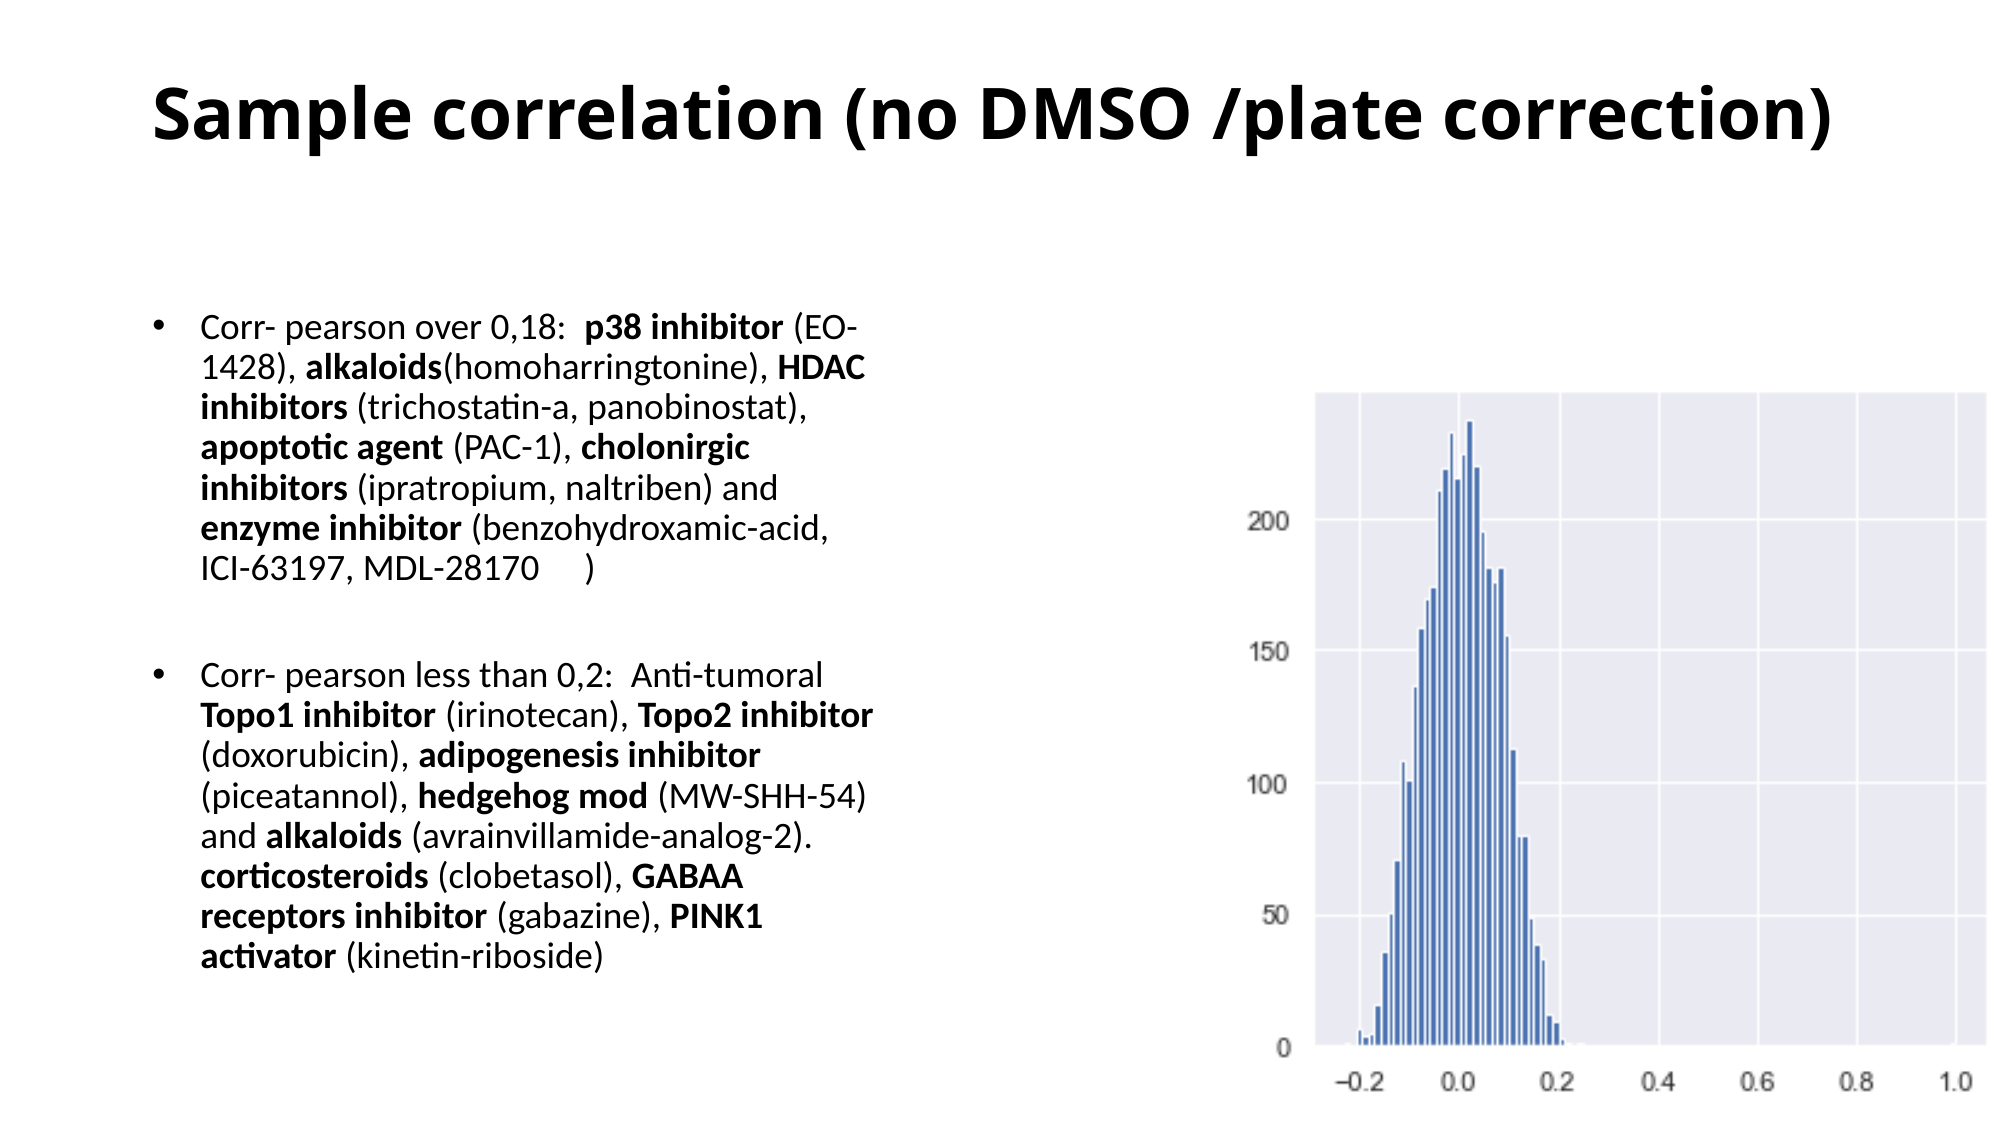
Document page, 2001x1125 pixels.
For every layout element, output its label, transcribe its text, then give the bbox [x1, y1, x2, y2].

list Corr- pearson over 0,18: p38 inhibitor (EO-1428), alkaloids(homoharringtonine), HDAC inhibitors (trichostatin-a, panobinostat), apoptotic agent (PAC-1), cholonirgic inhibitors (ipratropium, naltriben) and enzyme inhibitor (benzohydroxamic-acid, ICI-63197, MDL-28170 ) Corr- pearson less than 0,2: Anti-tumoral Topo1 inhibitor (irinotecan), Topo2 inhibitor (doxorubicin), adipogenesis inhibitor (piceatannol), hedgehog mod (MW-SHH-54) and alkaloids (avrainvillamide-analog-2). corticosteroids (clobetasol), GABAA receptors inhibitor (gabazine), PINK1 activator (kinetin-riboside) [137, 299, 890, 1014]
picture [1229, 374, 2000, 1111]
title Sample correlation (no DMSO /plate correction) [137, 59, 1863, 278]
